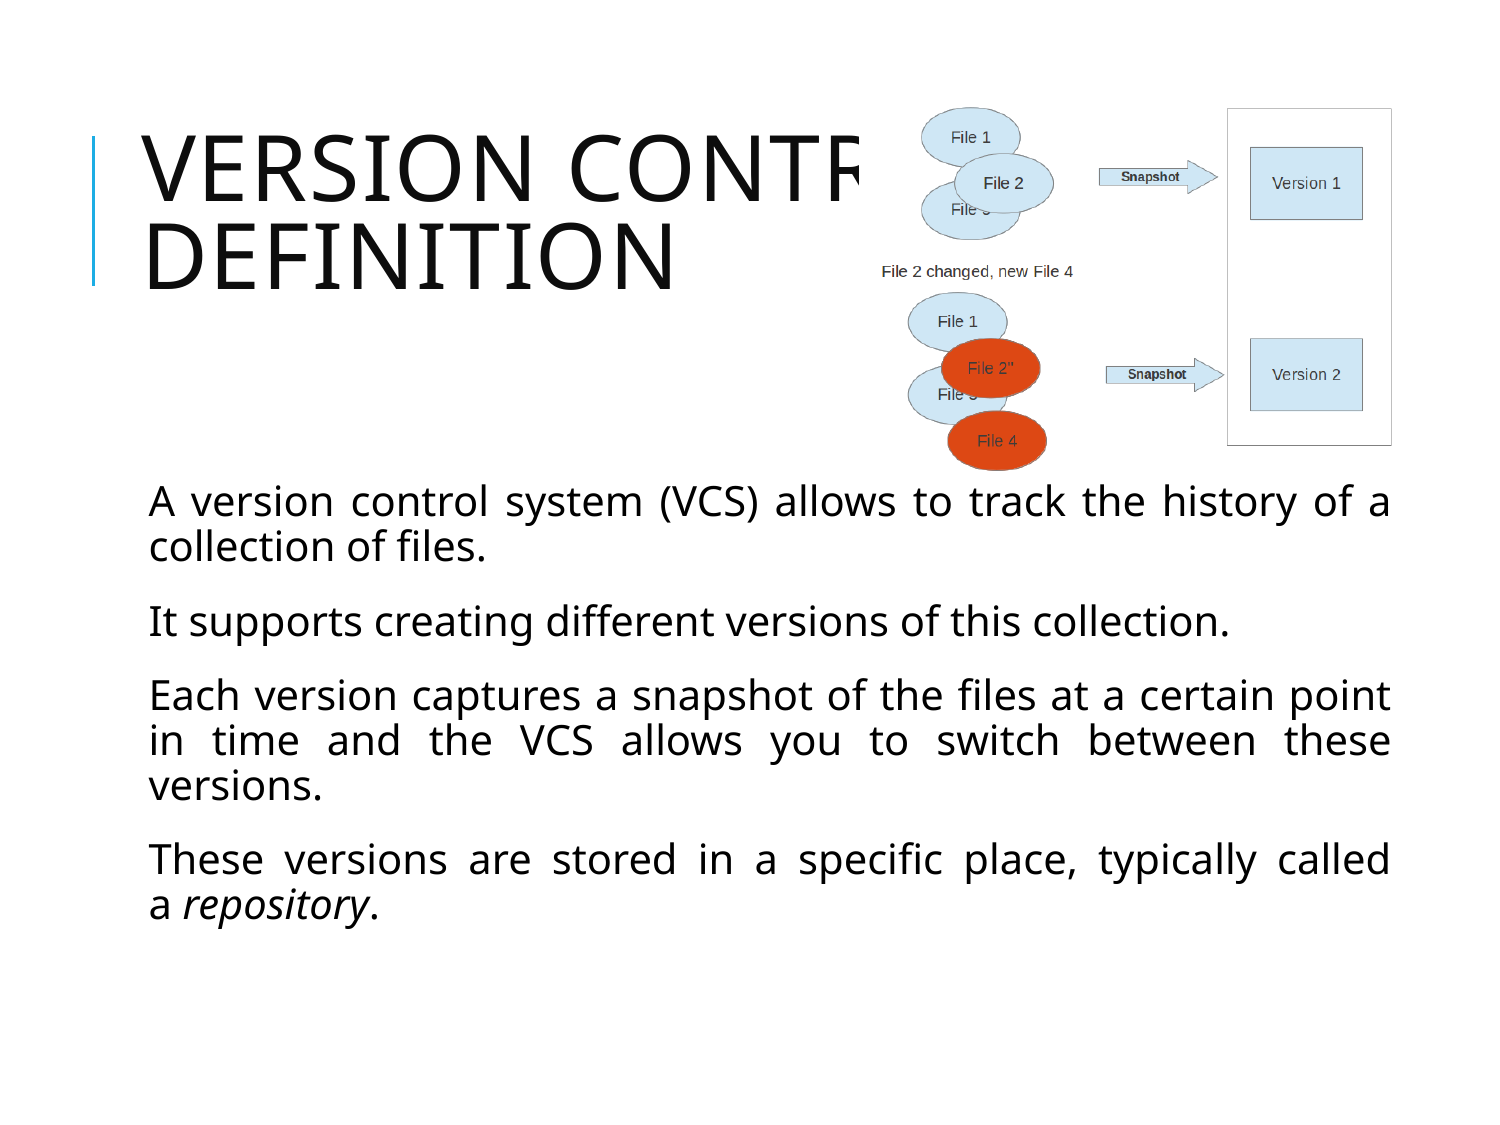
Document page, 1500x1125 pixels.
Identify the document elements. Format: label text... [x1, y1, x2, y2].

list A version control system (VCS) allows to track the history of a collection of files. It supports creating different versions of this collection. Each version captures a snapshot of the files at a certain point in time and the VCS allows you to switch between these versions. These versions are stored in a specific place, typically called a repository. [126, 473, 1400, 1100]
picture [858, 95, 1400, 474]
title version control: definition [126, 96, 853, 342]
